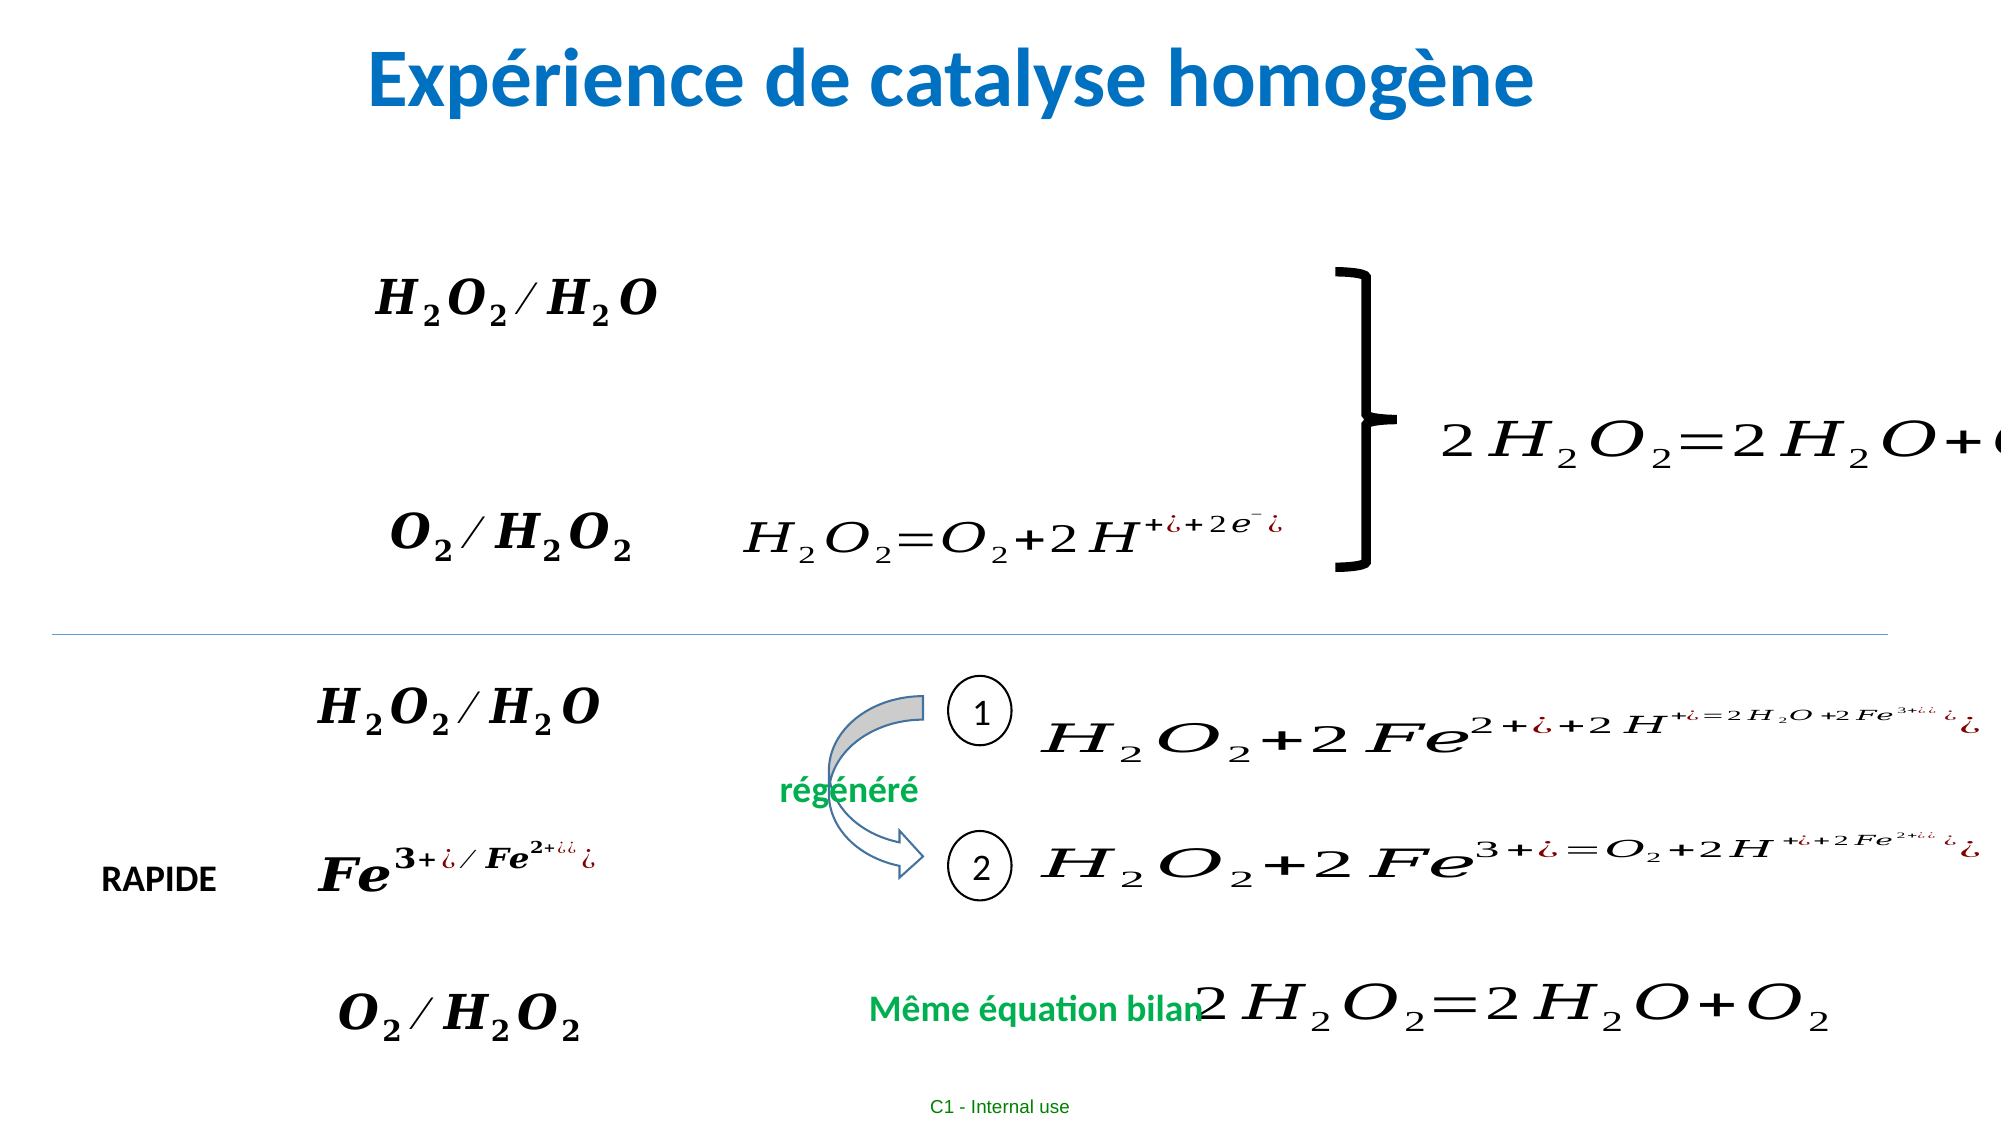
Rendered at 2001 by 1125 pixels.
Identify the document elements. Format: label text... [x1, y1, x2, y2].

text_box 2 [947, 829, 1013, 902]
text_box Même équation bilan [854, 977, 1219, 1037]
text_box Expérience de catalyse homogène [15, 16, 1888, 131]
text_box RAPIDE [86, 847, 316, 907]
text_box 1 [947, 674, 1013, 747]
text_box [827, 695, 925, 880]
text_box [1335, 271, 1397, 568]
